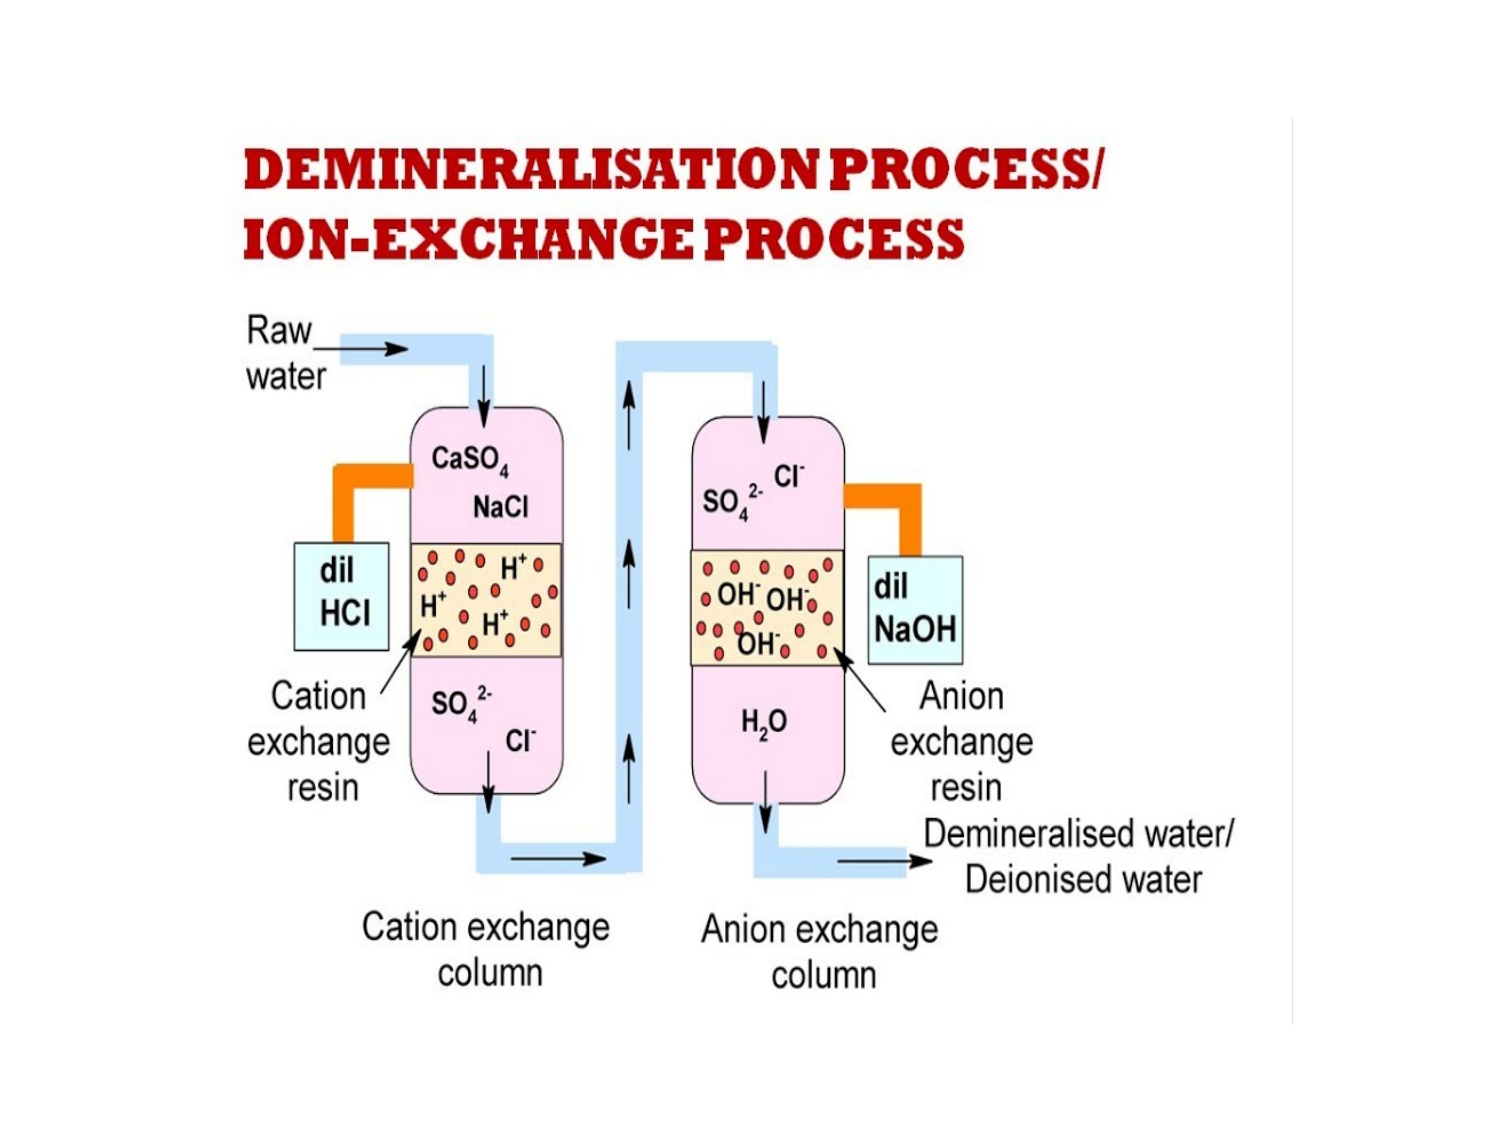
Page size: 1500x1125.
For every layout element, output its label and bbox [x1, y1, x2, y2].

picture [198, 117, 1293, 1025]
